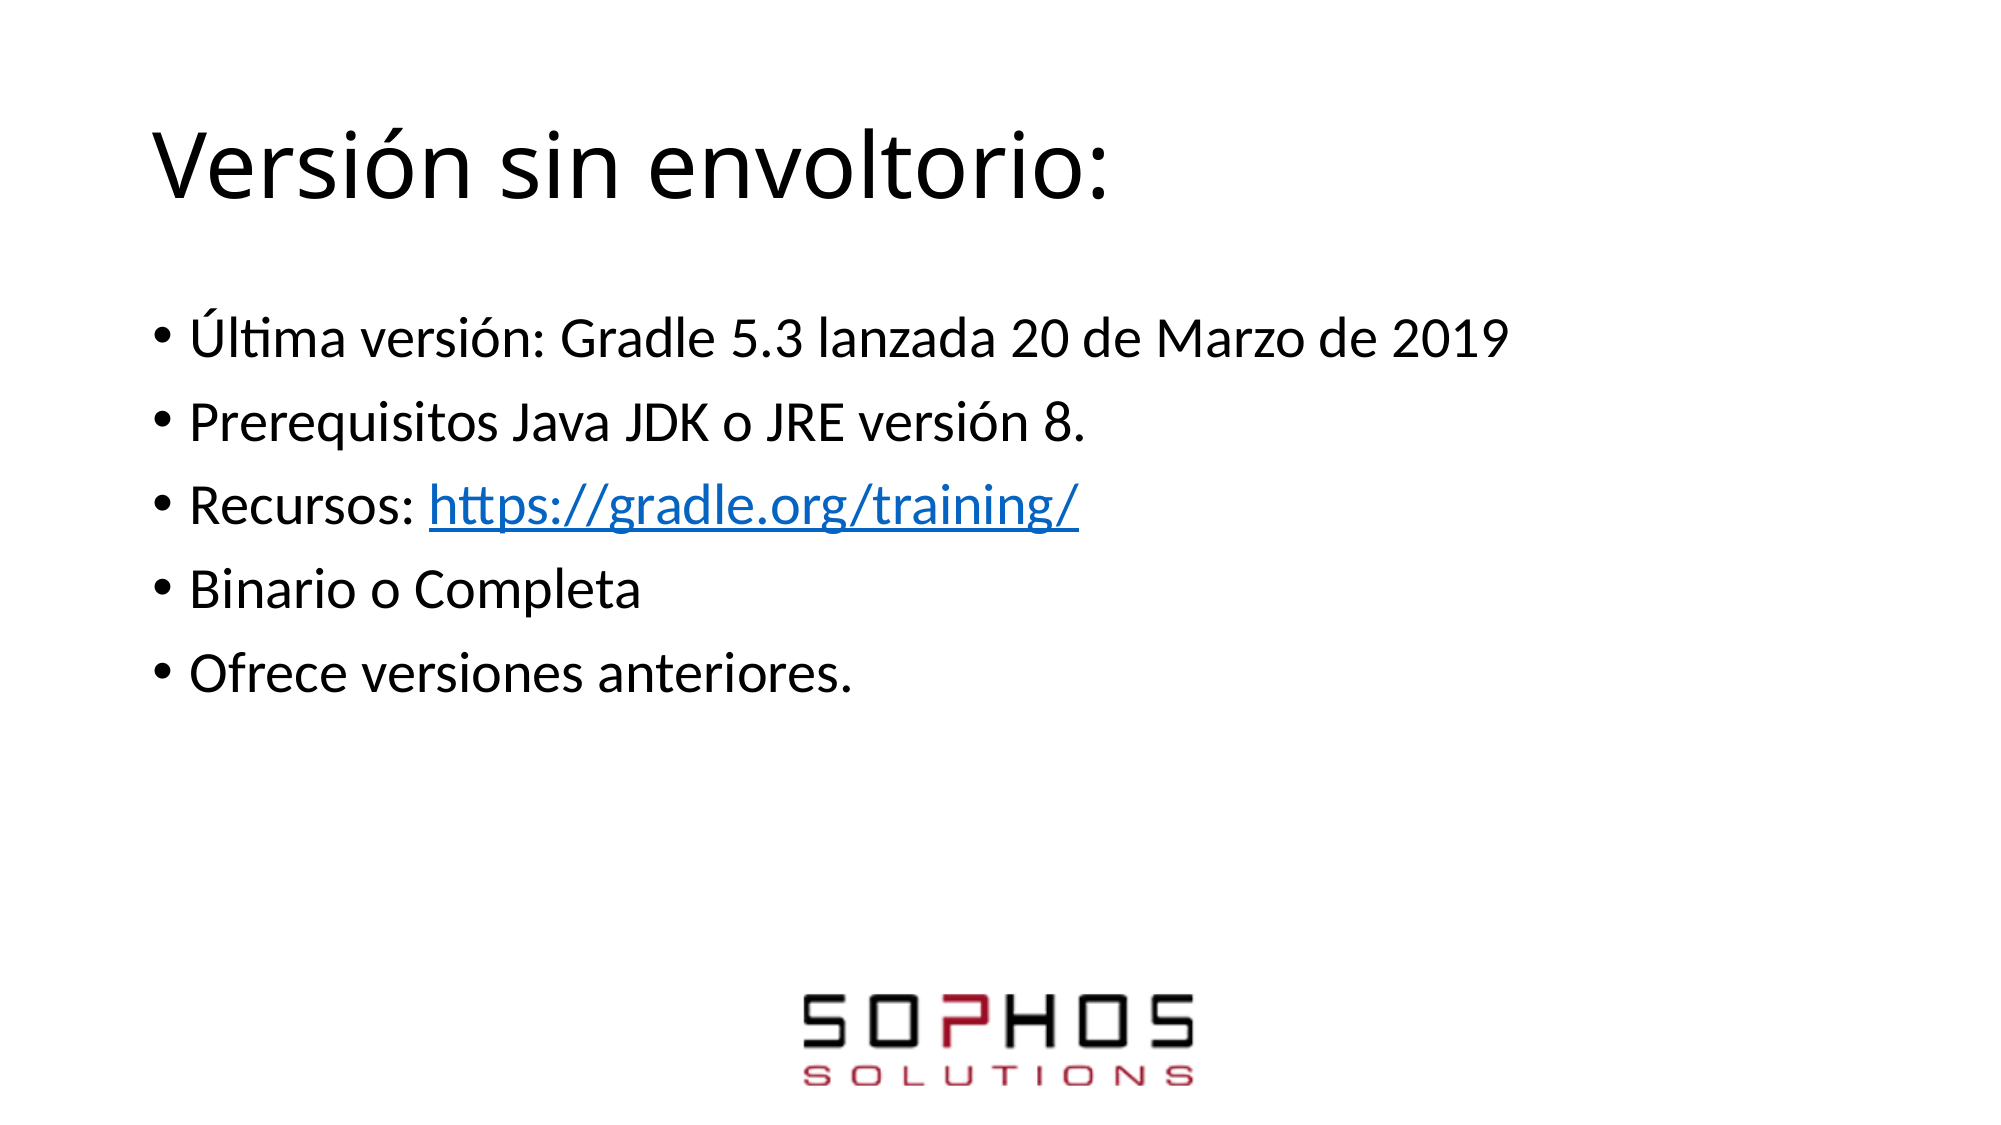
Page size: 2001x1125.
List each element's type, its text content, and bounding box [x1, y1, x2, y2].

picture [787, 974, 1213, 1097]
list Última versión: Gradle 5.3 lanzada 20 de Marzo de 2019 Prerequisitos Java JDK o JRE versión 8. Recursos: https://gradle.org/training/ Binario o Completa Ofrece versiones anteriores. [137, 299, 1863, 930]
title Versión sin envoltorio: [137, 59, 1863, 278]
